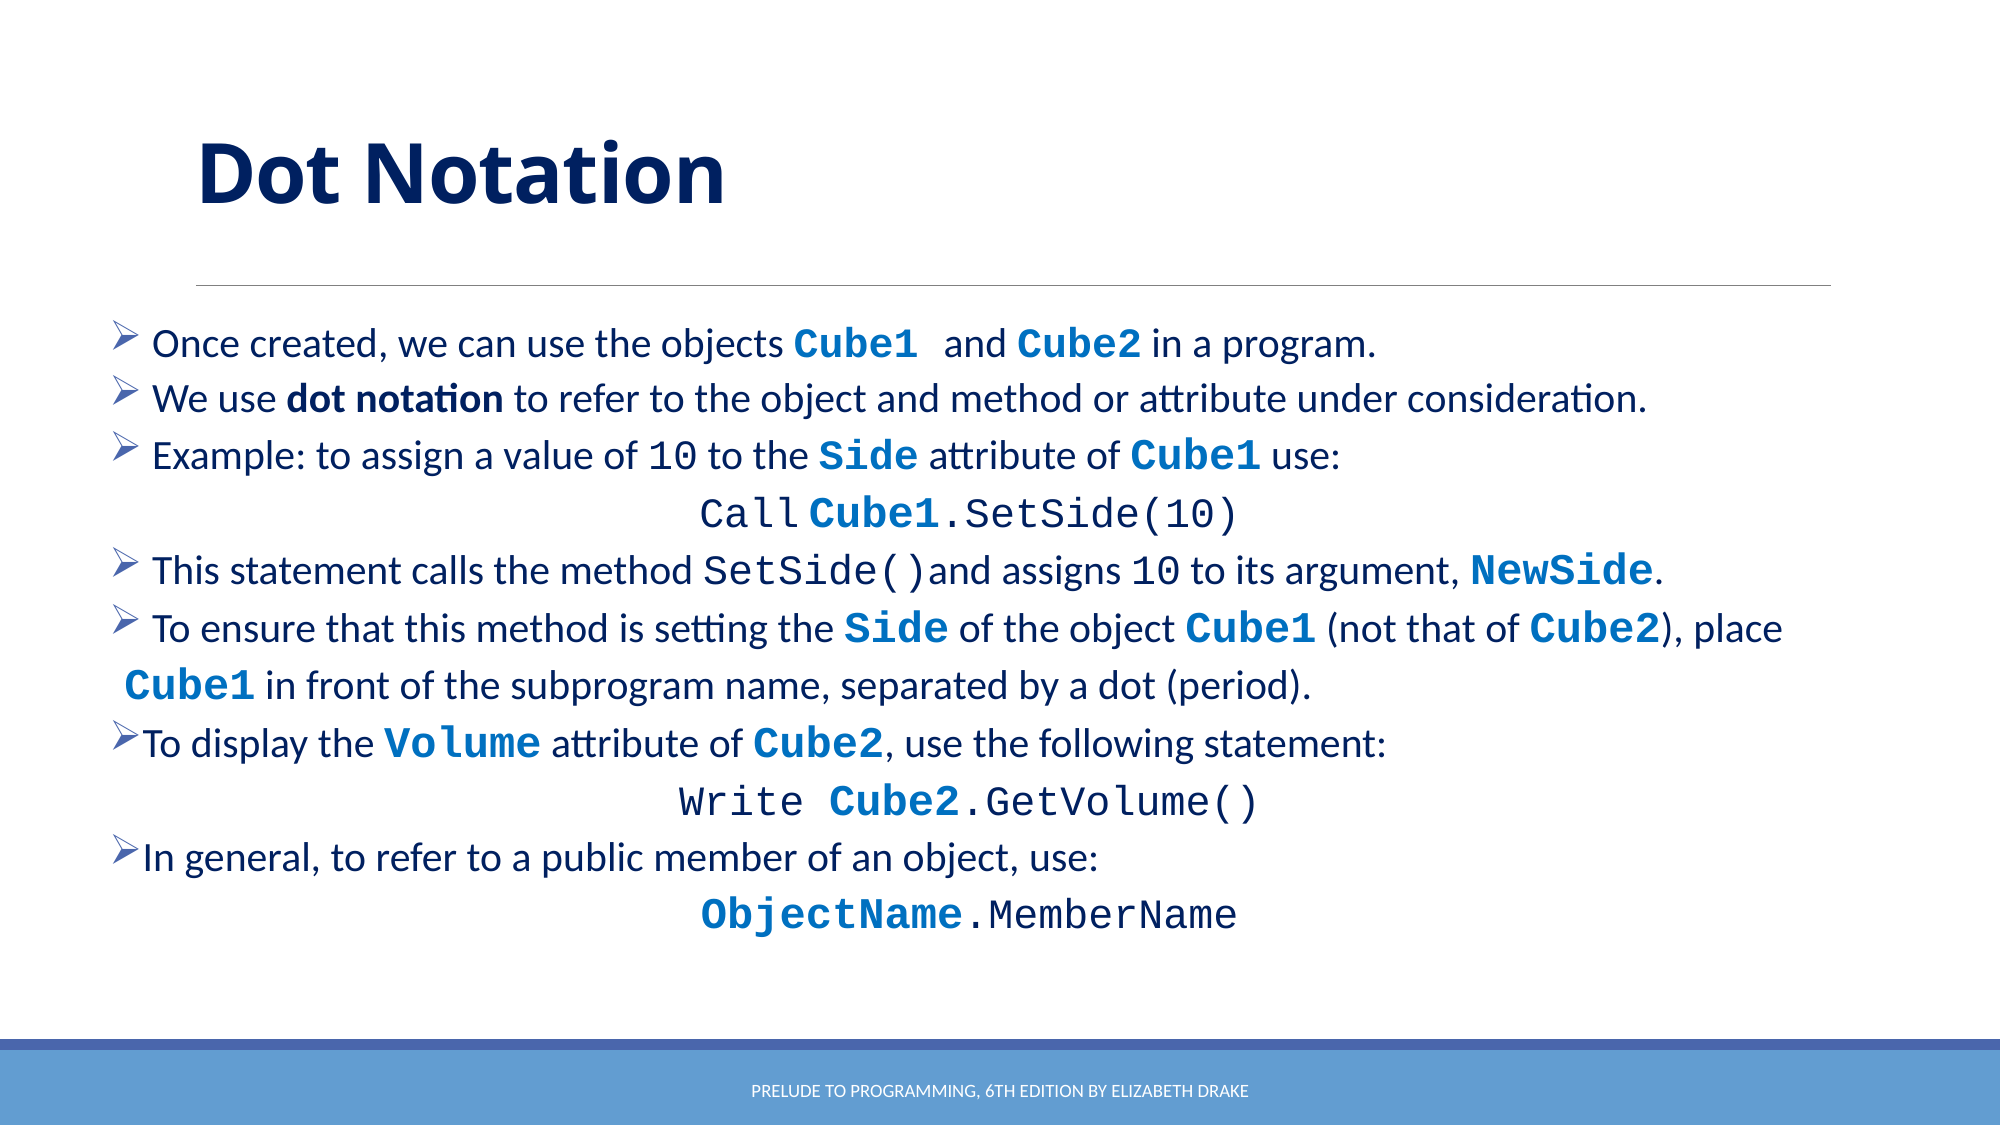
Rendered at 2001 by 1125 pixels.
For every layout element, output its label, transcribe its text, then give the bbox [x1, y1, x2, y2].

title Dot Notation [180, 47, 1830, 228]
list Once created, we can use the objects Cube1 and Cube2 in a program. We use dot notation to refer to the object and method or attribute under consideration. Example: to assign a value of 10 to the Side attribute of Cube1 use: Call Cube1.SetSide(10) This statement calls the method SetSide()and assigns 10 to its argument, NewSide. To ensure that this method is setting the Side of the object Cube1 (not that of Cube2), place Cube1 in front of the subprogram name, separated by a dot (period). To display the Volume attribute of Cube2, use the following statement: Write Cube2.GetVolume() In general, to refer to a public member of an object, use: ObjectName.MemberName [109, 302, 1830, 963]
footer Prelude to Programming, 6th edition by Elizabeth Drake [604, 1059, 1396, 1120]
